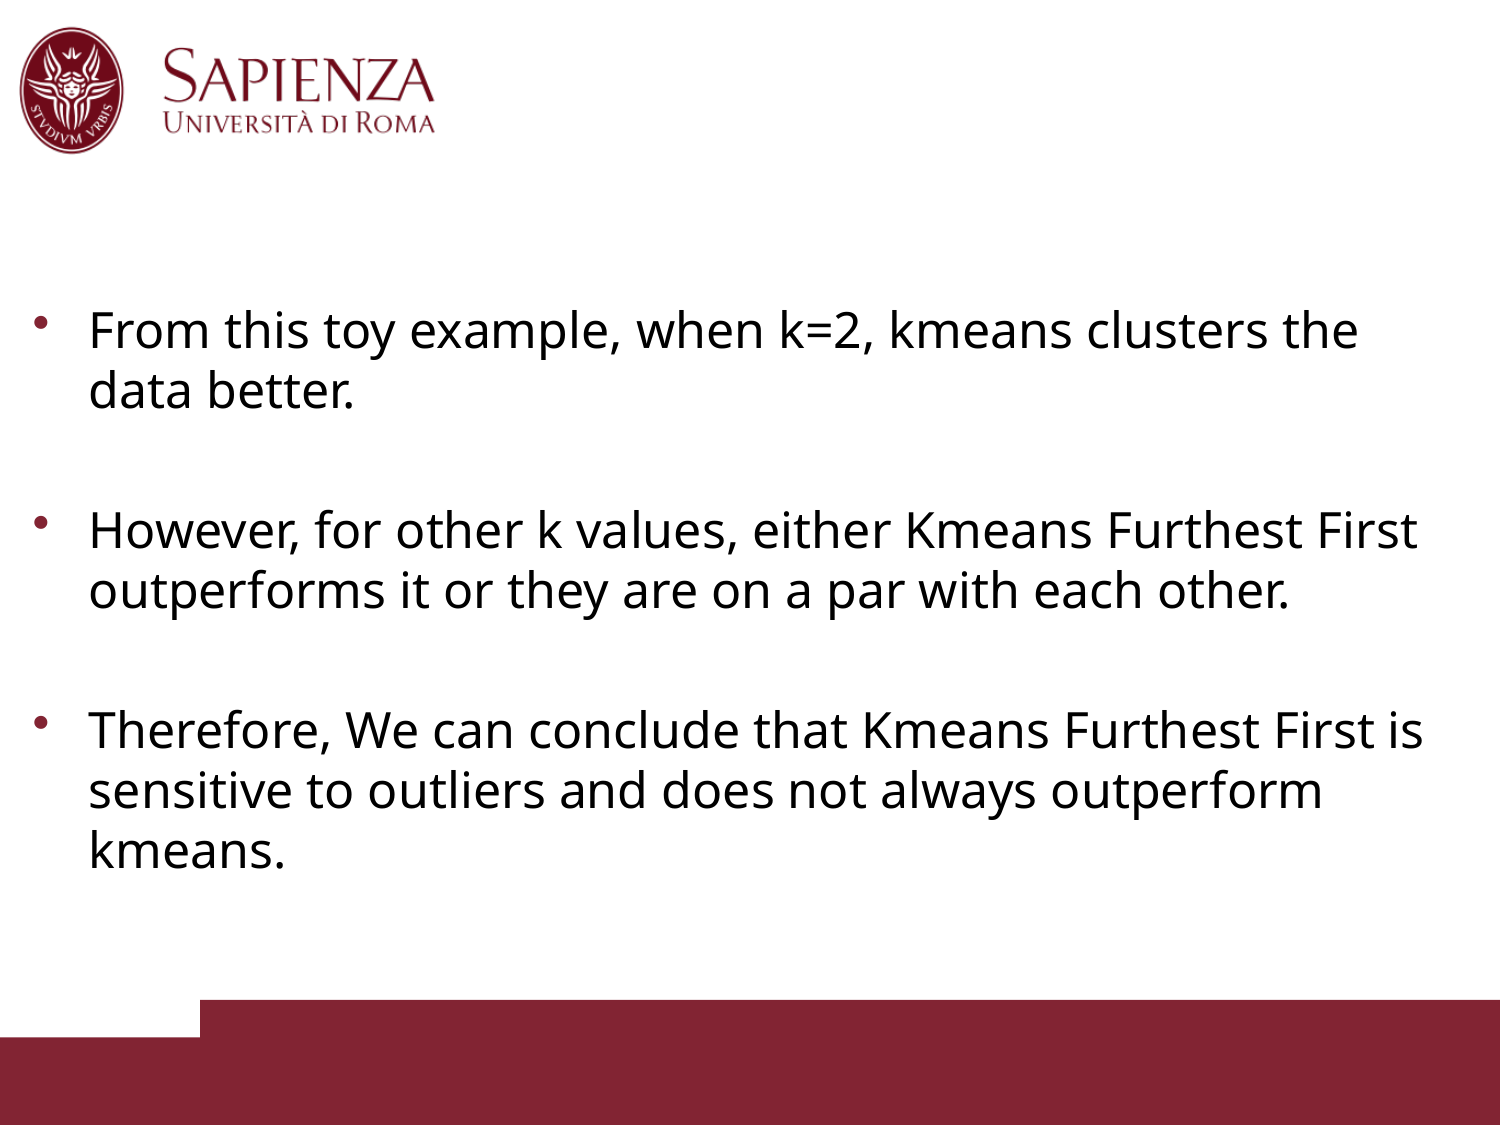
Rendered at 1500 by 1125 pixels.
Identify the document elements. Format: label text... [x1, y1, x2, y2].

list From this toy example, when k=2, kmeans clusters the data better. However, for other k values, either Kmeans Furthest First outperforms it or they are on a par with each other. Therefore, We can conclude that Kmeans Furthest First is sensitive to outliers and does not always outperform kmeans. [17, 290, 1483, 966]
